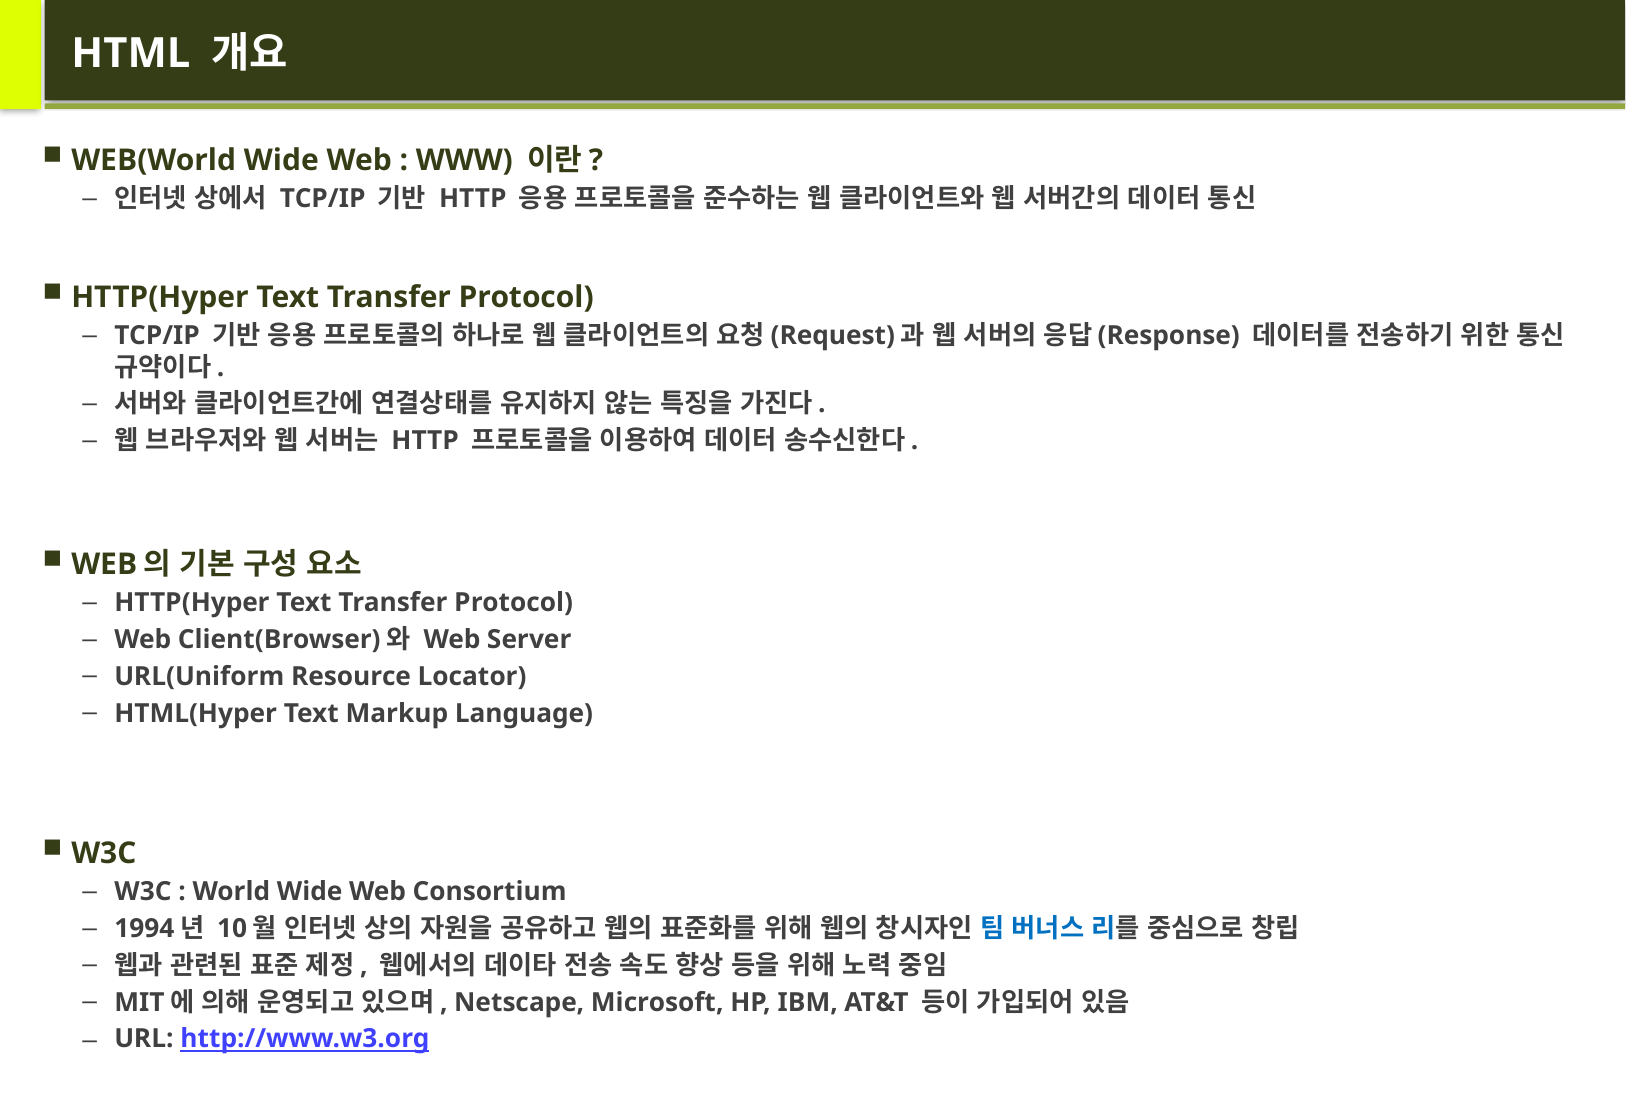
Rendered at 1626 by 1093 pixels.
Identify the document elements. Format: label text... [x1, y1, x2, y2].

title HTML 개요 [56, 0, 1604, 103]
list WEB(World Wide Web : WWW) 이란? 인터넷 상에서 TCP/IP 기반 HTTP 응용 프로토콜을 준수하는 웹 클라이언트와 웹 서버간의 데이터 통신 HTTP(Hyper Text Transfer Protocol) TCP/IP 기반 응용 프로토콜의 하나로 웹 클라이언트의 요청(Request)과 웹 서버의 응답(Response) 데이터를 전송하기 위한 통신 규약이다. 서버와 클라이언트간에 연결상태를 유지하지 않는 특징을 가진다. 웹 브라우저와 웹 서버는 HTTP 프로토콜을 이용하여 데이터 송수신한다. WEB의 기본 구성 요소 HTTP(Hyper Text Transfer Protocol) Web Client(Browser)와 Web Server URL(Uniform Resource Locator) HTML(Hyper Text Markup Language) W3C W3C : World Wide Web Consortium 1994년 10월 인터넷 상의 자원을 공유하고 웹의 표준화를 위해 웹의 창시자인 팀 버너스 리를 중심으로 창립 웹과 관련된 표준 제정, 웹에서의 데이타 전송 속도 향상 등을 위해 노력 중임 MIT에 의해 운영되고 있으며, Netscape, Microsoft, HP, IBM, AT&T 등이 가입되어 있음 URL: http://www.w3.org [27, 132, 1598, 1067]
